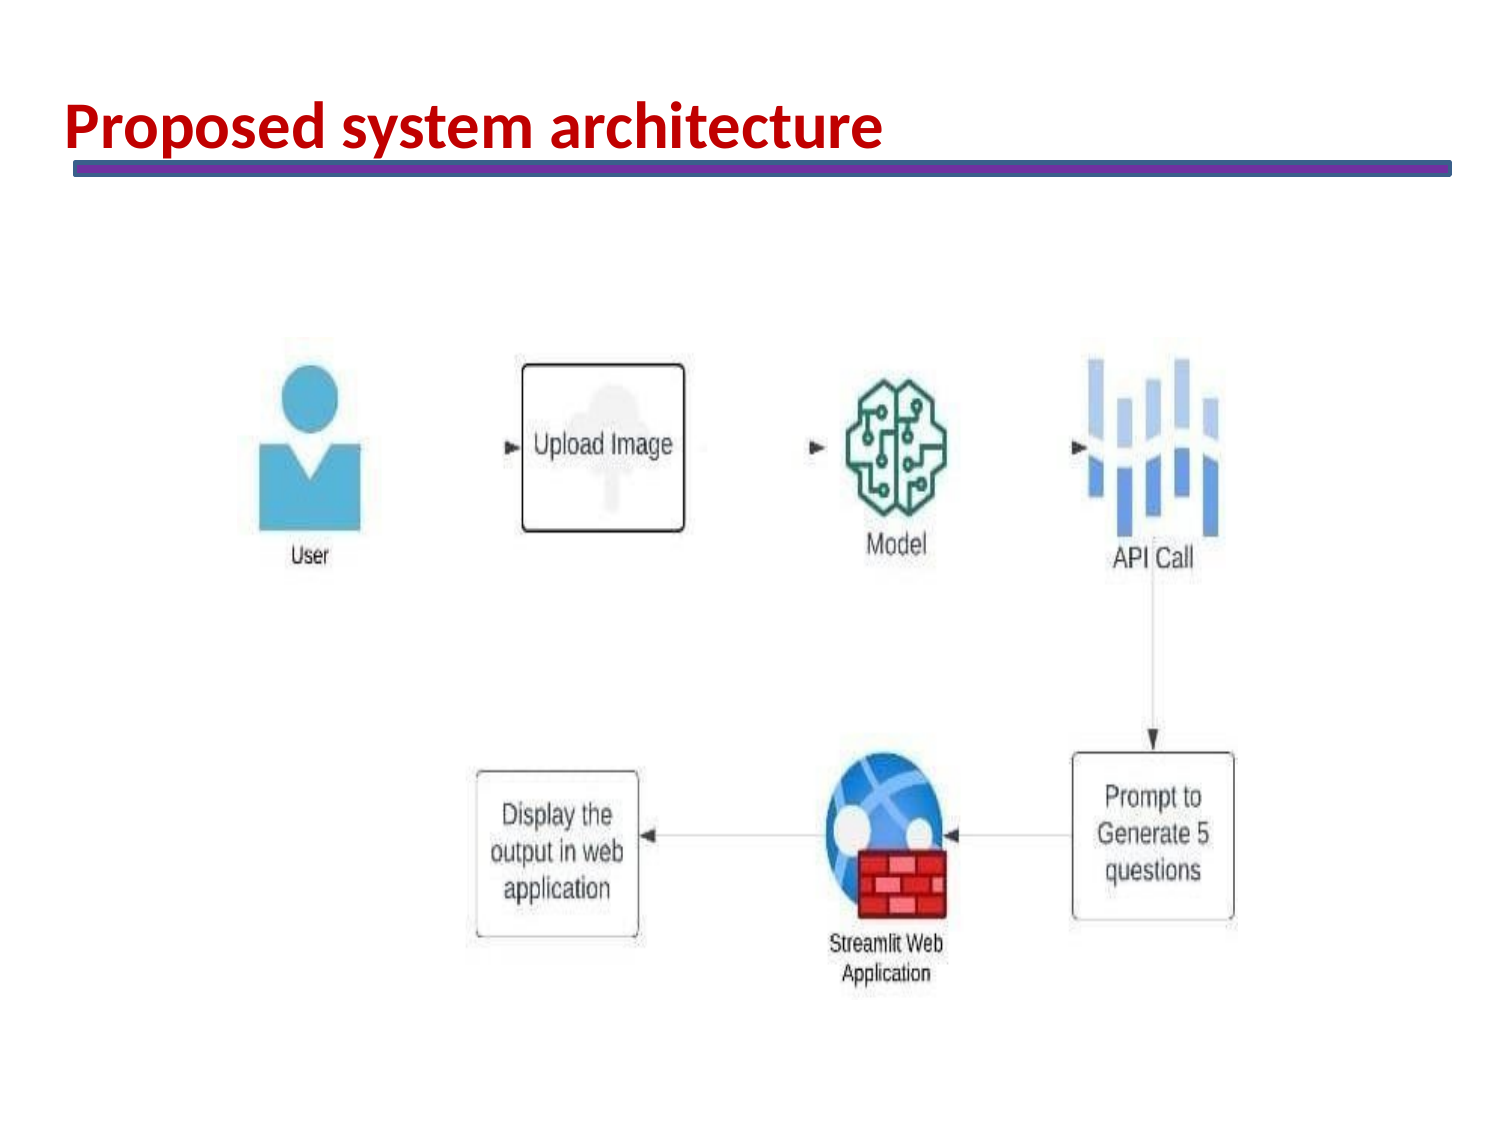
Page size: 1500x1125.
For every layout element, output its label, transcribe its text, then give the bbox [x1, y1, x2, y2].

text_box Proposed system architecture [49, 74, 1013, 170]
text_box [75, 162, 1450, 175]
picture [237, 337, 1238, 1001]
